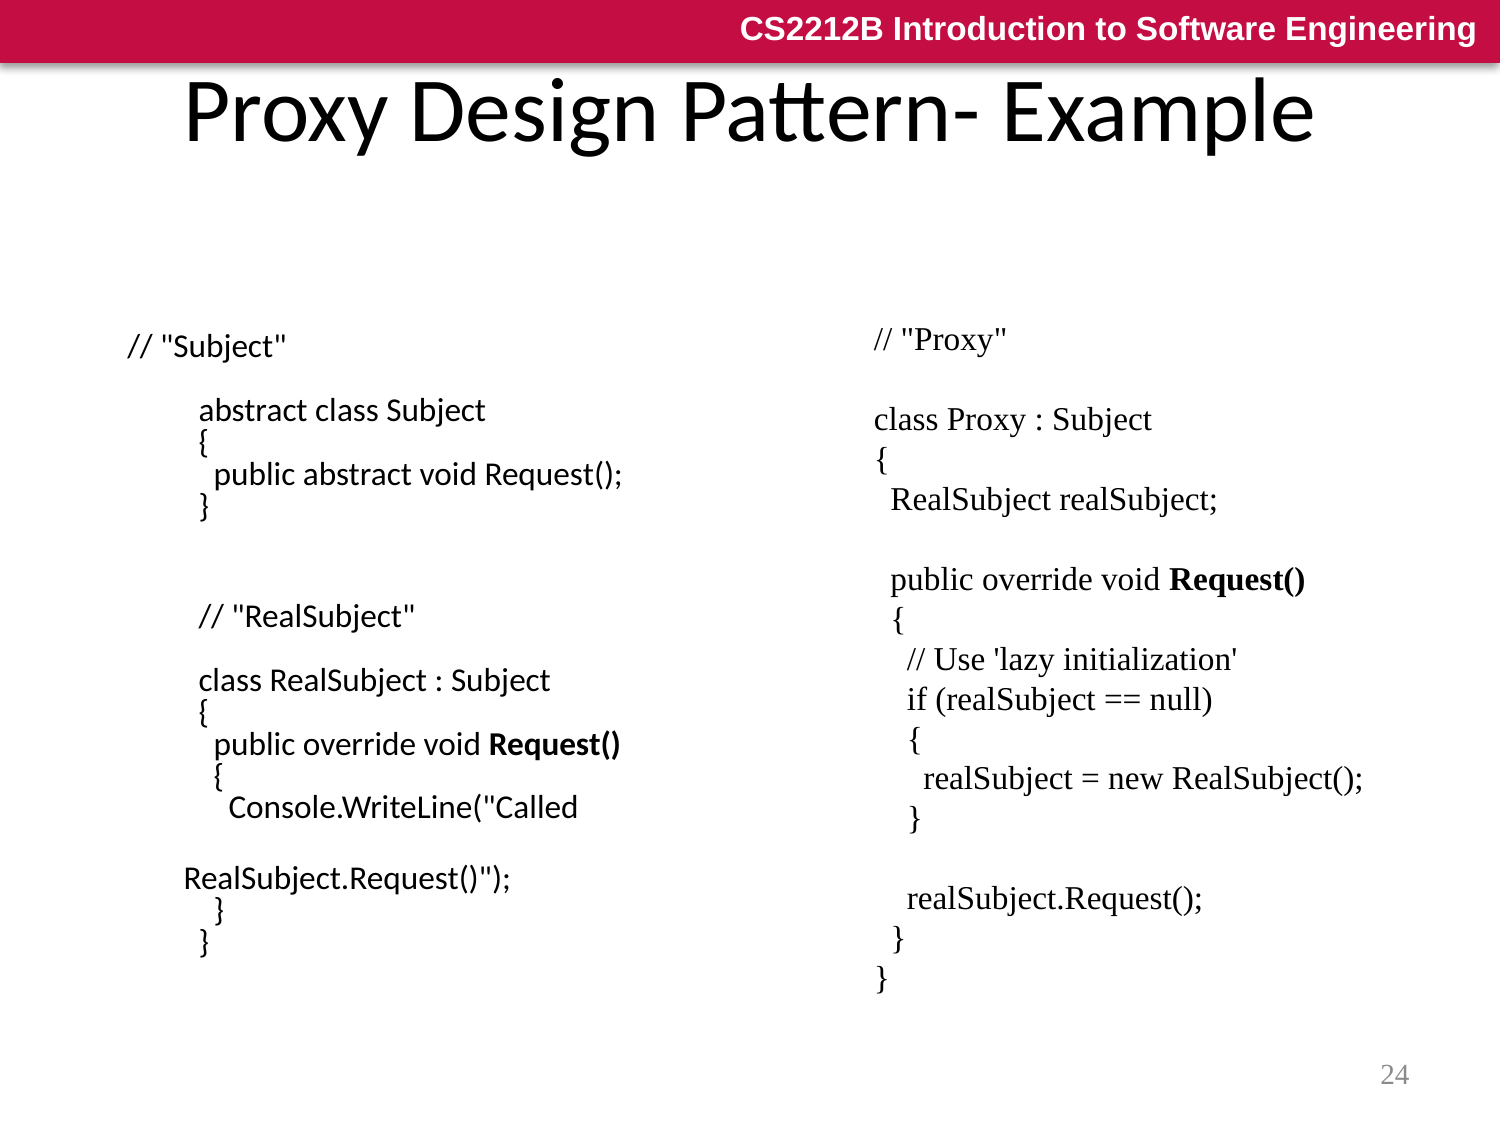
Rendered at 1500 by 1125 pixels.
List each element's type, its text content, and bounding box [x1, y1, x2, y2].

picture [0, 0, 1500, 63]
text_box // "Proxy" class Proxy : Subject { RealSubject realSubject; public override void Request() { // Use 'lazy initialization' if (realSubject == null) { realSubject = new RealSubject(); } realSubject.Request(); } } [842, 310, 1380, 1004]
slide_number 24 [1074, 1042, 1425, 1103]
title Proxy Design Pattern- Example [112, 42, 1388, 231]
picture [1333, 25, 1340, 37]
list // "Subject" abstract class Subject { public abstract void Request(); } // "RealSubject" class RealSubject : Subject { public override void Request() { Console.WriteLine("Called RealSubject.Request()"); } } [112, 324, 750, 1000]
